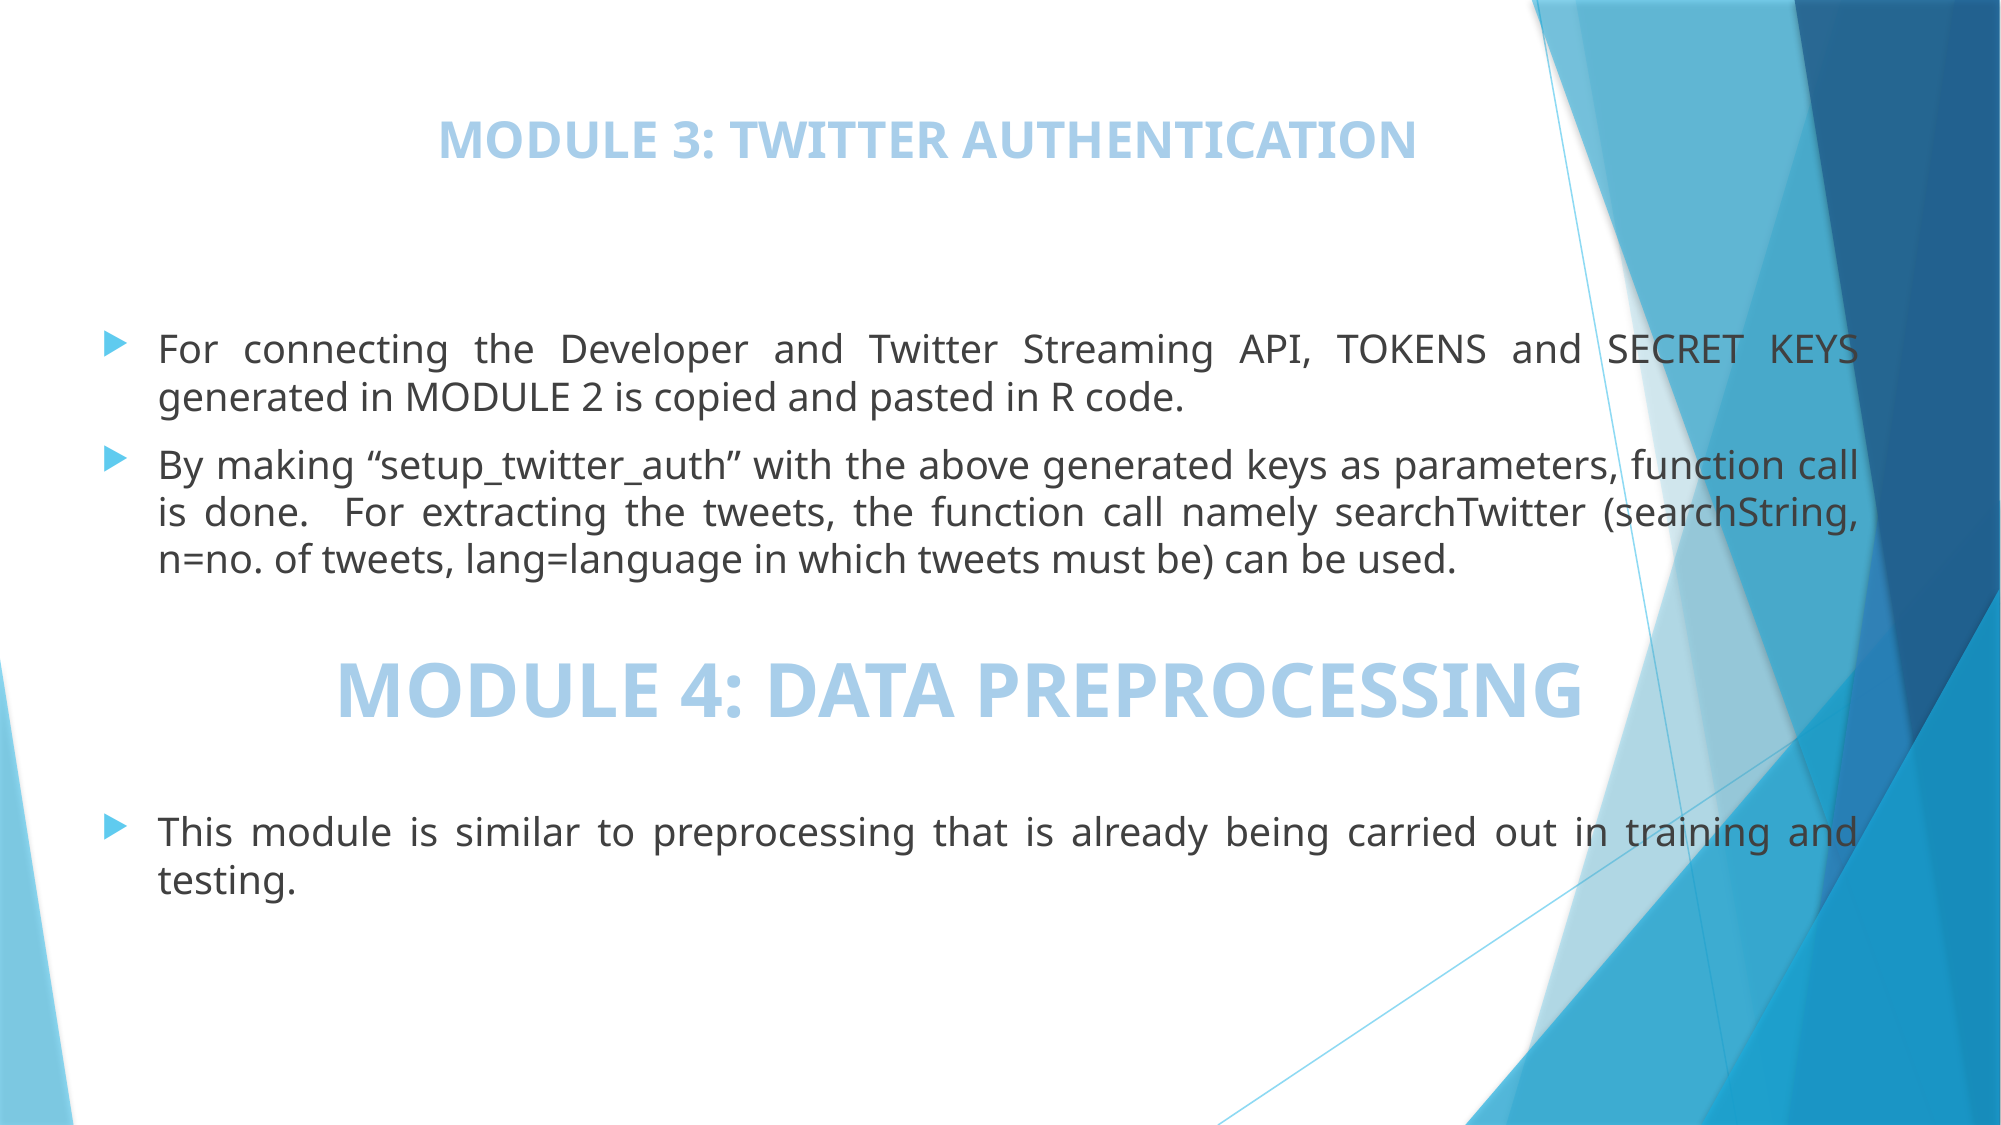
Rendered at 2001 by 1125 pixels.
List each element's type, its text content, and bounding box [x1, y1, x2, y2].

title MODULE 3: TWITTER AUTHENTICATION [111, 99, 1747, 238]
text_box MODULE 4: DATA PREPROCESSING [142, 634, 1778, 773]
list For connecting the Developer and Twitter Streaming API, TOKENS and SECRET KEYS generated in MODULE 2 is copied and pasted in R code. By making “setup_twitter_auth” with the above generated keys as parameters, function call is done. For extracting the tweets, the function call namely searchTwitter (searchString, n=no. of tweets, lang=language in which tweets must be) can be used. This module is similar to preprocessing that is already being carried out in training and testing. [86, 316, 1877, 954]
